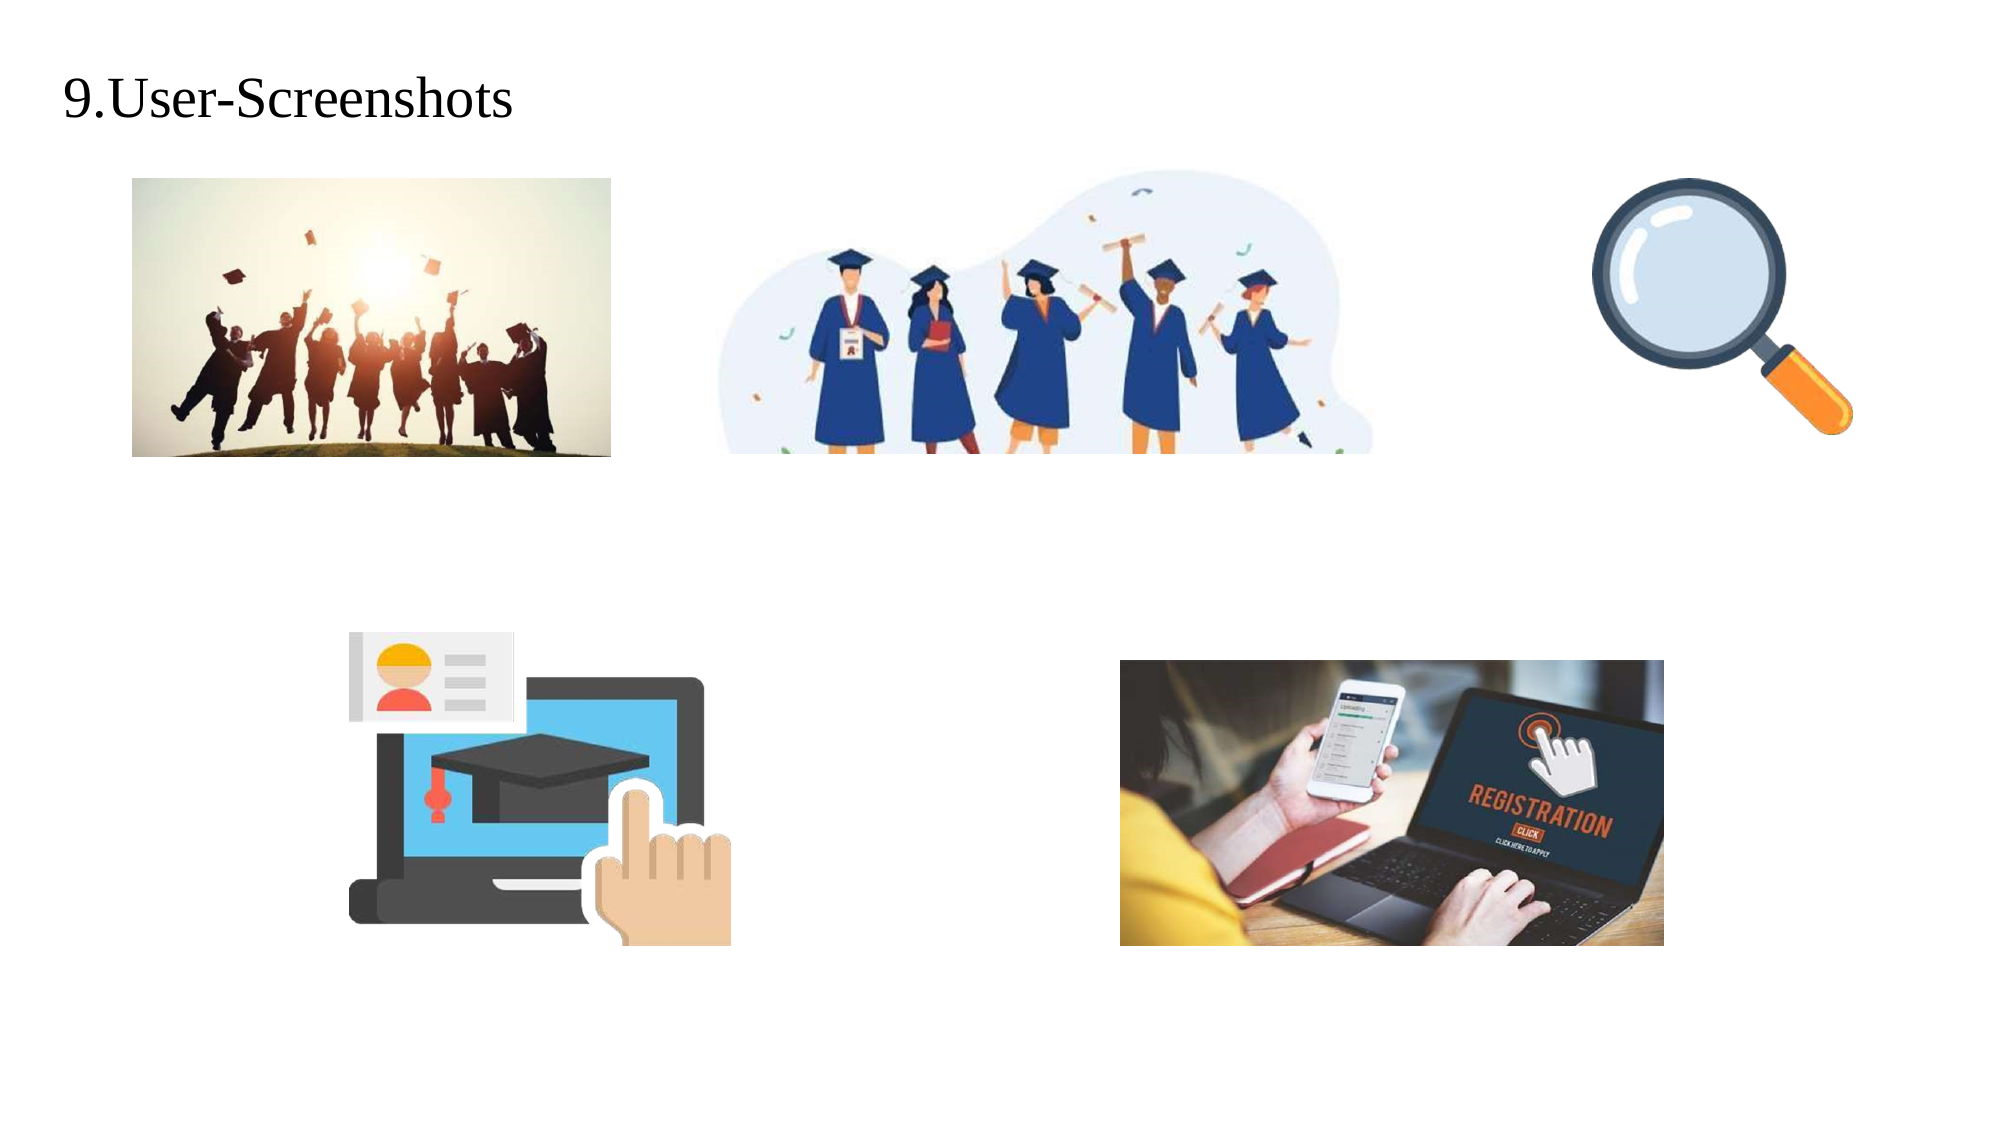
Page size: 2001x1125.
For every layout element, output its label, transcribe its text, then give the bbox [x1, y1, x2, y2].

text_box 9.User-Screenshots [48, 51, 541, 137]
picture [716, 167, 1375, 454]
picture [1592, 178, 1853, 435]
picture [349, 632, 731, 946]
picture [1120, 660, 1664, 947]
picture [132, 178, 611, 457]
